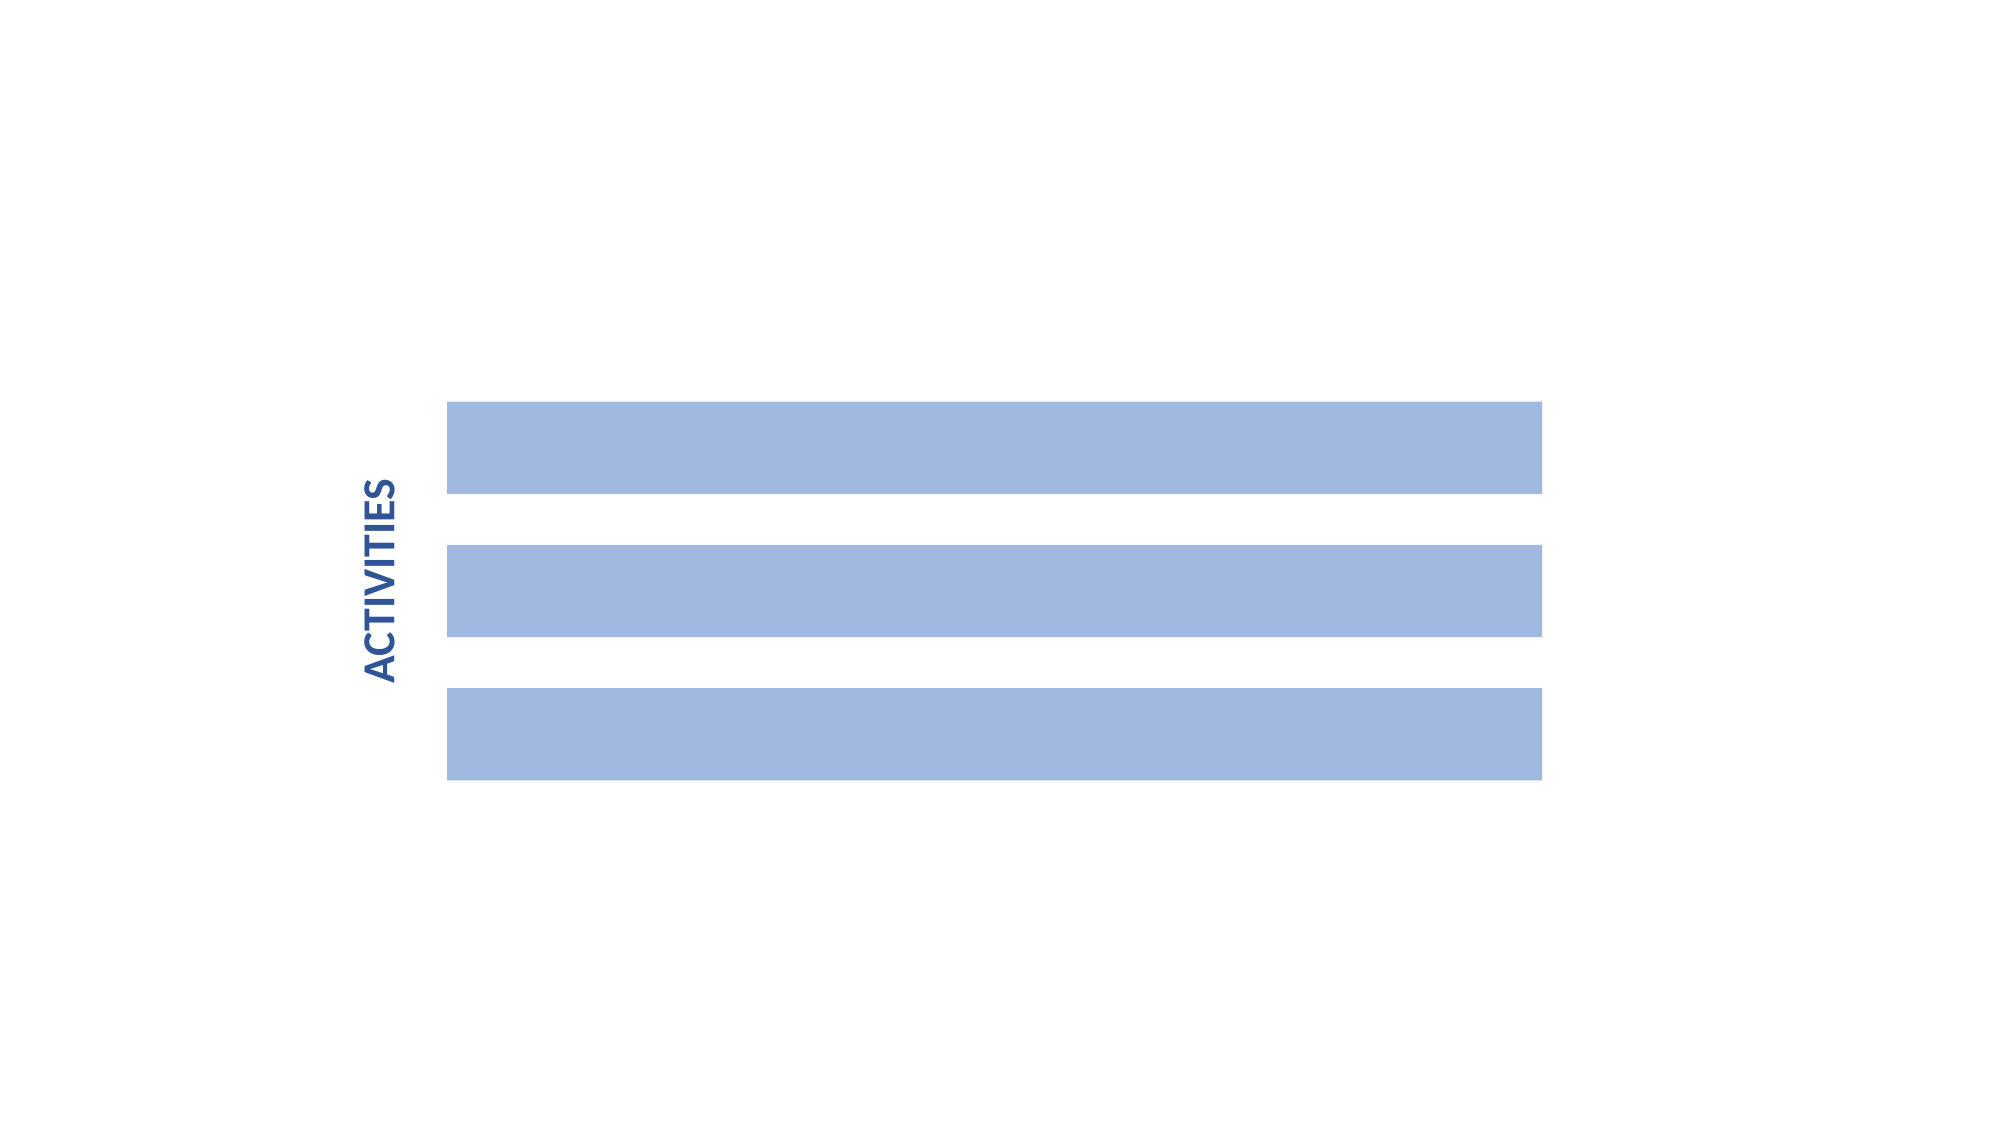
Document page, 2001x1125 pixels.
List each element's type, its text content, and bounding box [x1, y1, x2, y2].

text_box [446, 401, 1543, 495]
text_box [446, 687, 1543, 781]
text_box [446, 544, 1543, 638]
text_box ACTIVITIES [341, 392, 411, 698]
